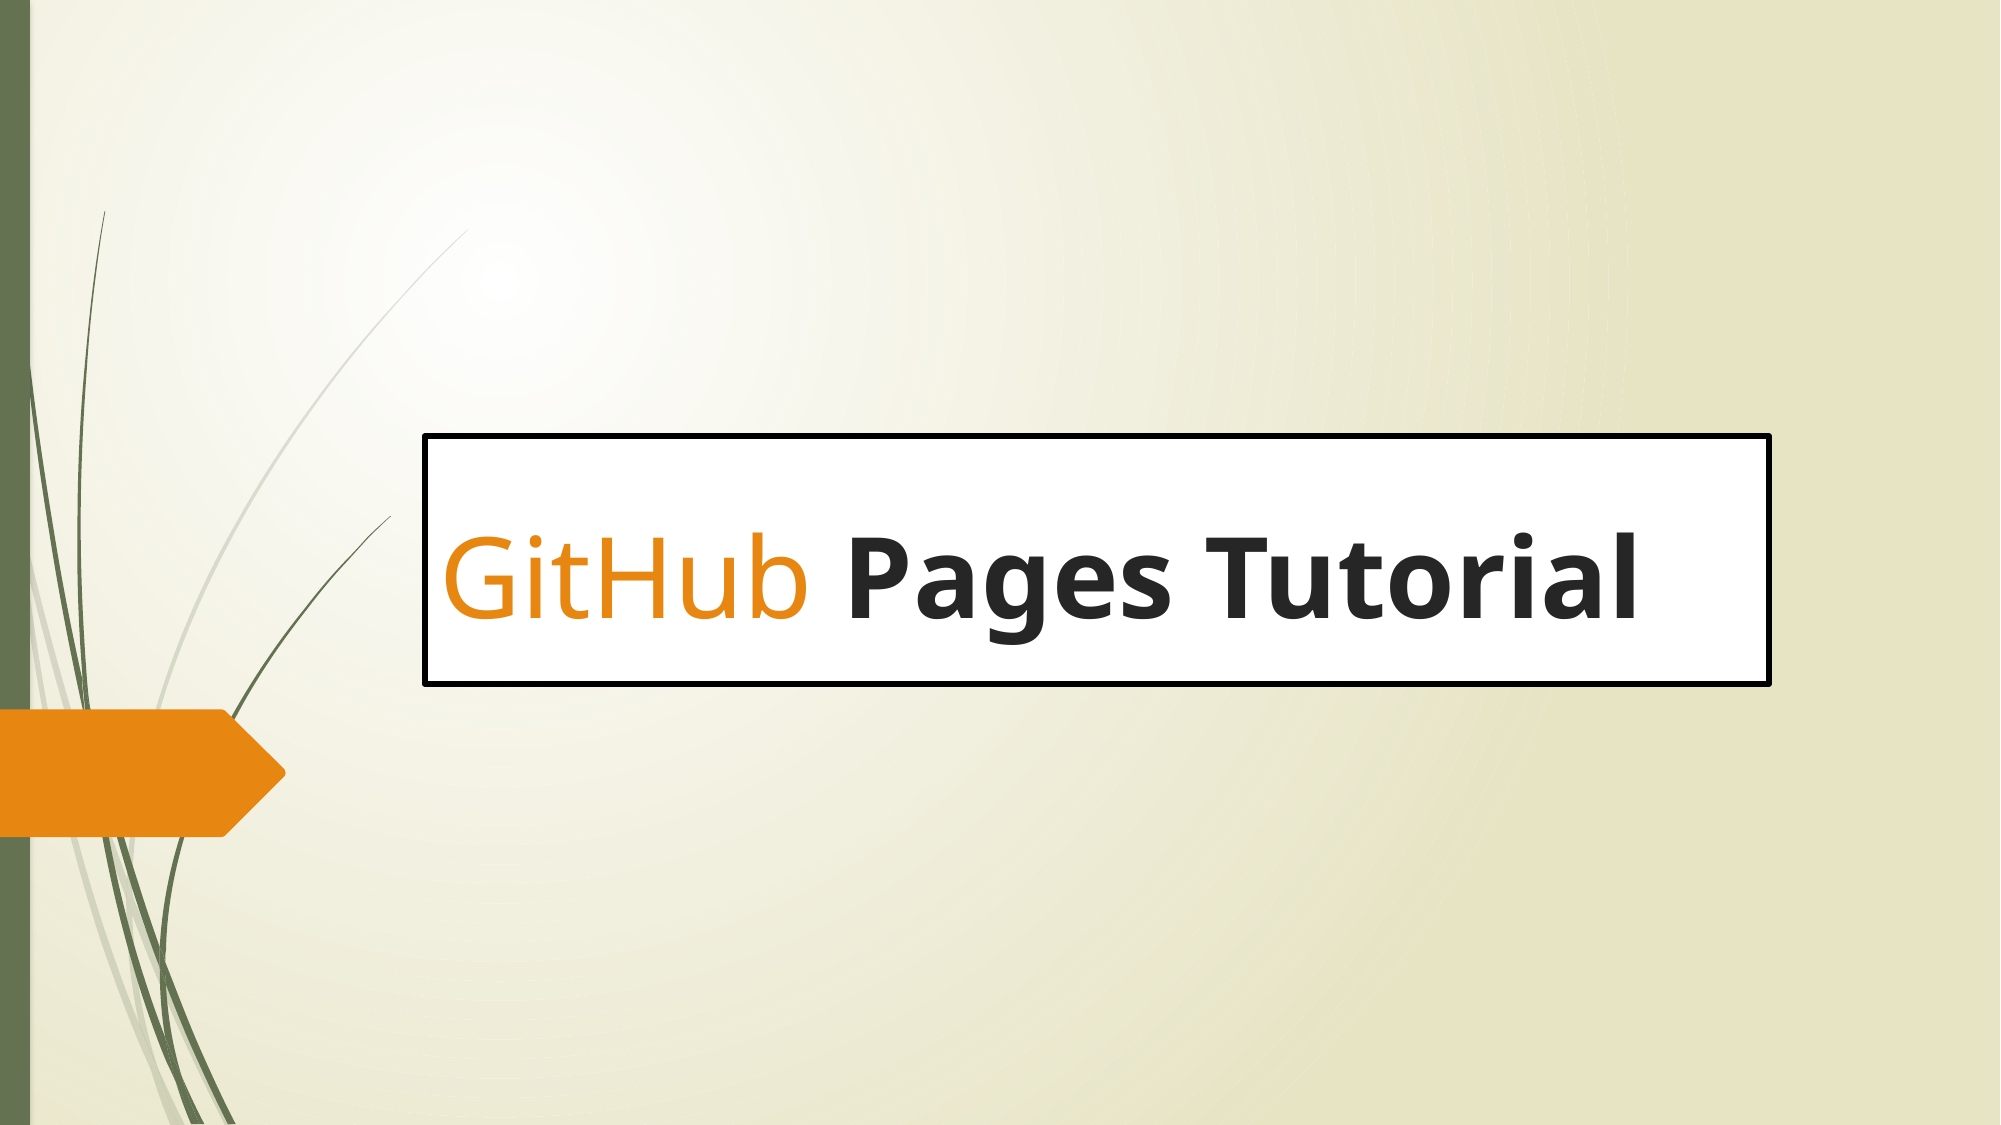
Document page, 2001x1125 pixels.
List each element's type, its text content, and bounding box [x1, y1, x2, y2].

title GitHub Pages Tutorial [424, 412, 1888, 784]
